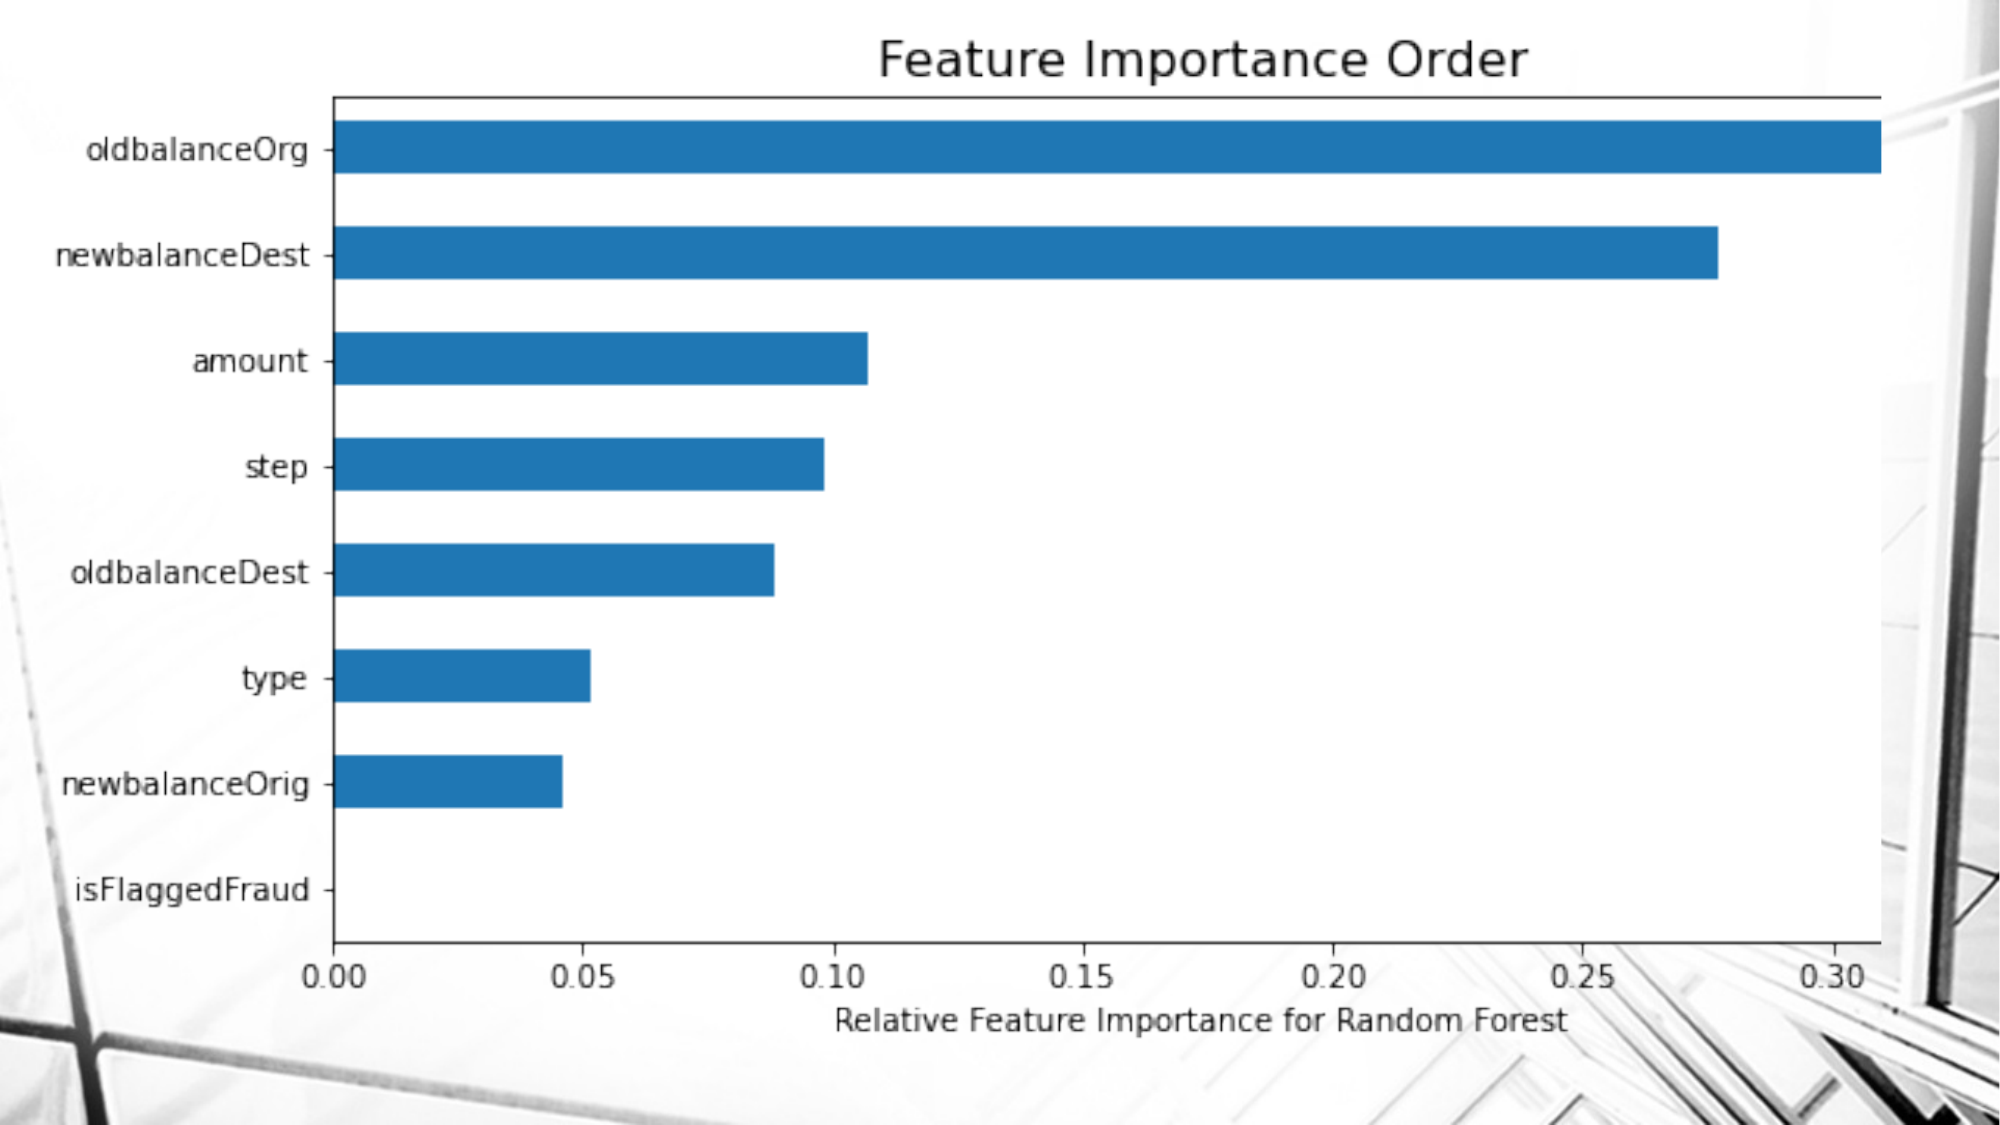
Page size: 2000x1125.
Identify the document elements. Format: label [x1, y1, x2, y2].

picture [0, 0, 2000, 1125]
list [31, 19, 1882, 1061]
